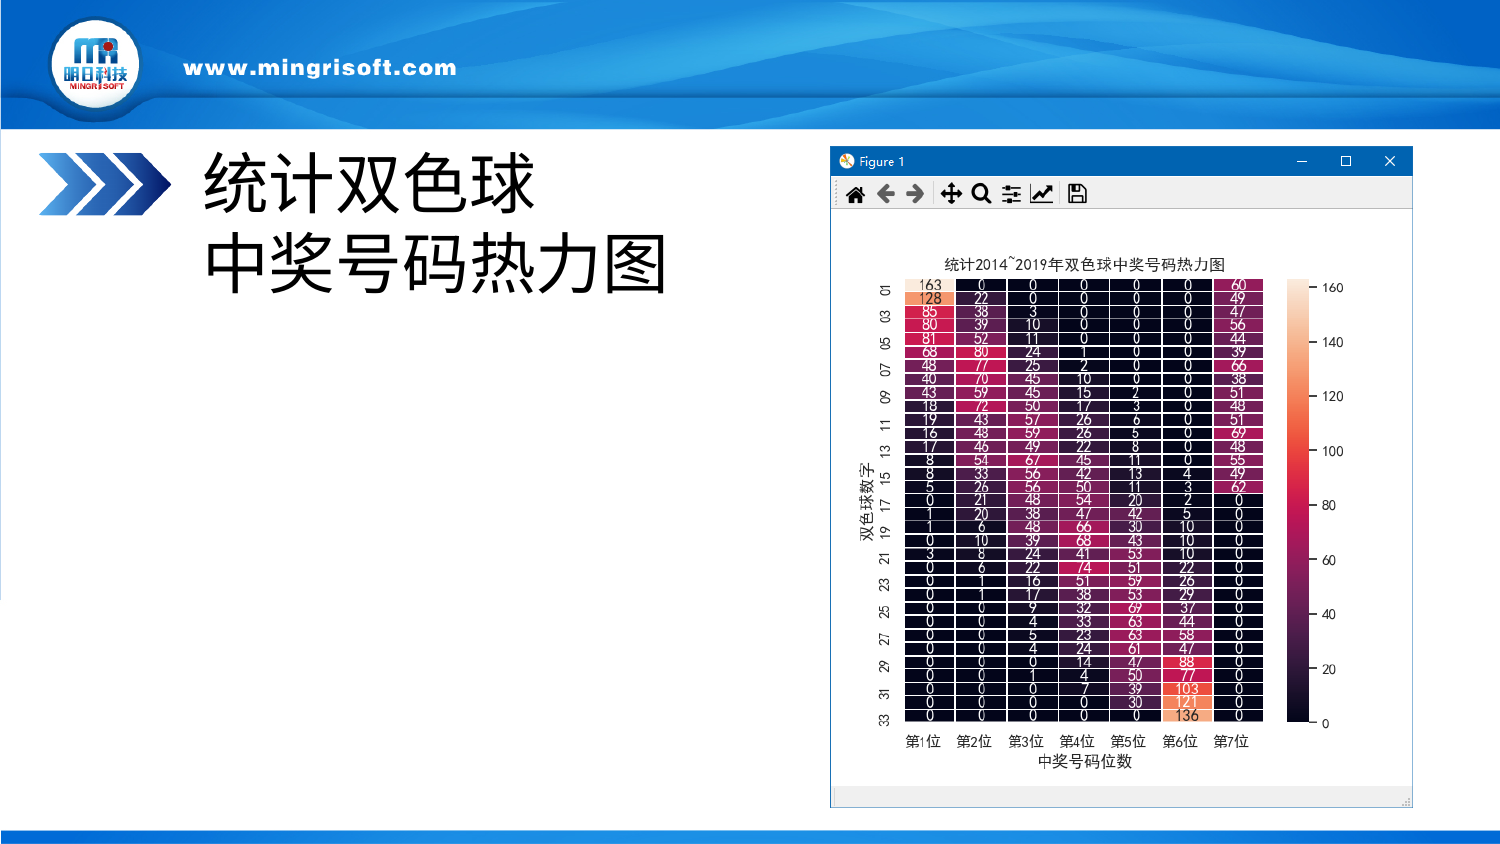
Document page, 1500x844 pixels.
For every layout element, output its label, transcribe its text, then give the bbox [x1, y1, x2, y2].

picture [0, 0, 1500, 844]
text_box 统计双色球 中奖号码热力图 [187, 134, 750, 360]
